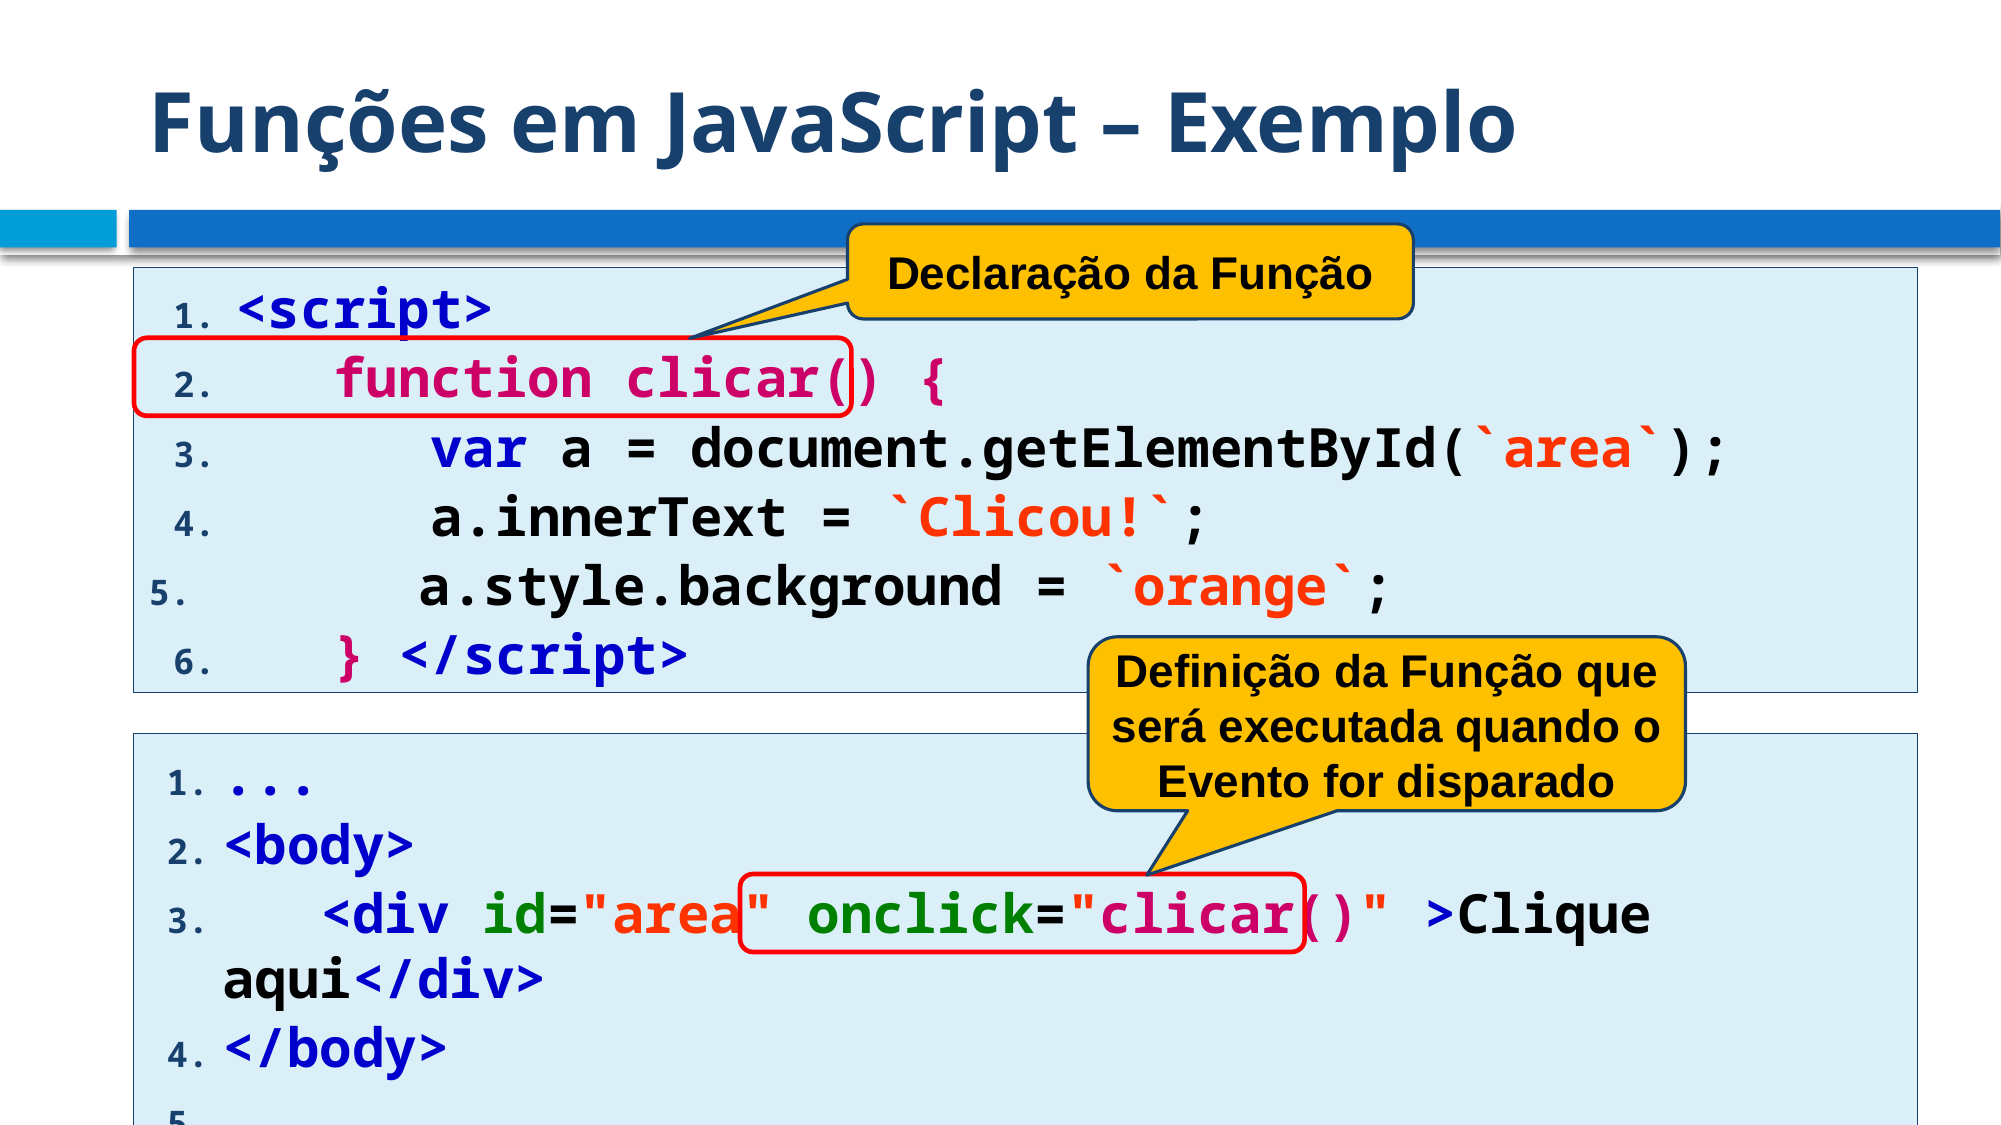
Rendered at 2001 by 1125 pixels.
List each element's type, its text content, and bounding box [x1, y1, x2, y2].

text_box Definição da Função que será executada quando o Evento for disparado [1086, 635, 1688, 877]
text_box [738, 872, 1307, 954]
text_box Declaração da Função [687, 222, 1415, 340]
text_box ... <body> <div id="area" onclick="clicar()" >Clique aqui</div> </body> ... [133, 733, 1918, 1125]
text_box [132, 336, 854, 418]
title Funções em JavaScript – Exemplo [133, 37, 1918, 200]
slide_number [0, 208, 117, 249]
text_box <script> function clicar() { var a = document.getElementById(`area`); a.innerText = `Clicou!`; a.style.background = `orange`; } </script> [133, 267, 1918, 693]
